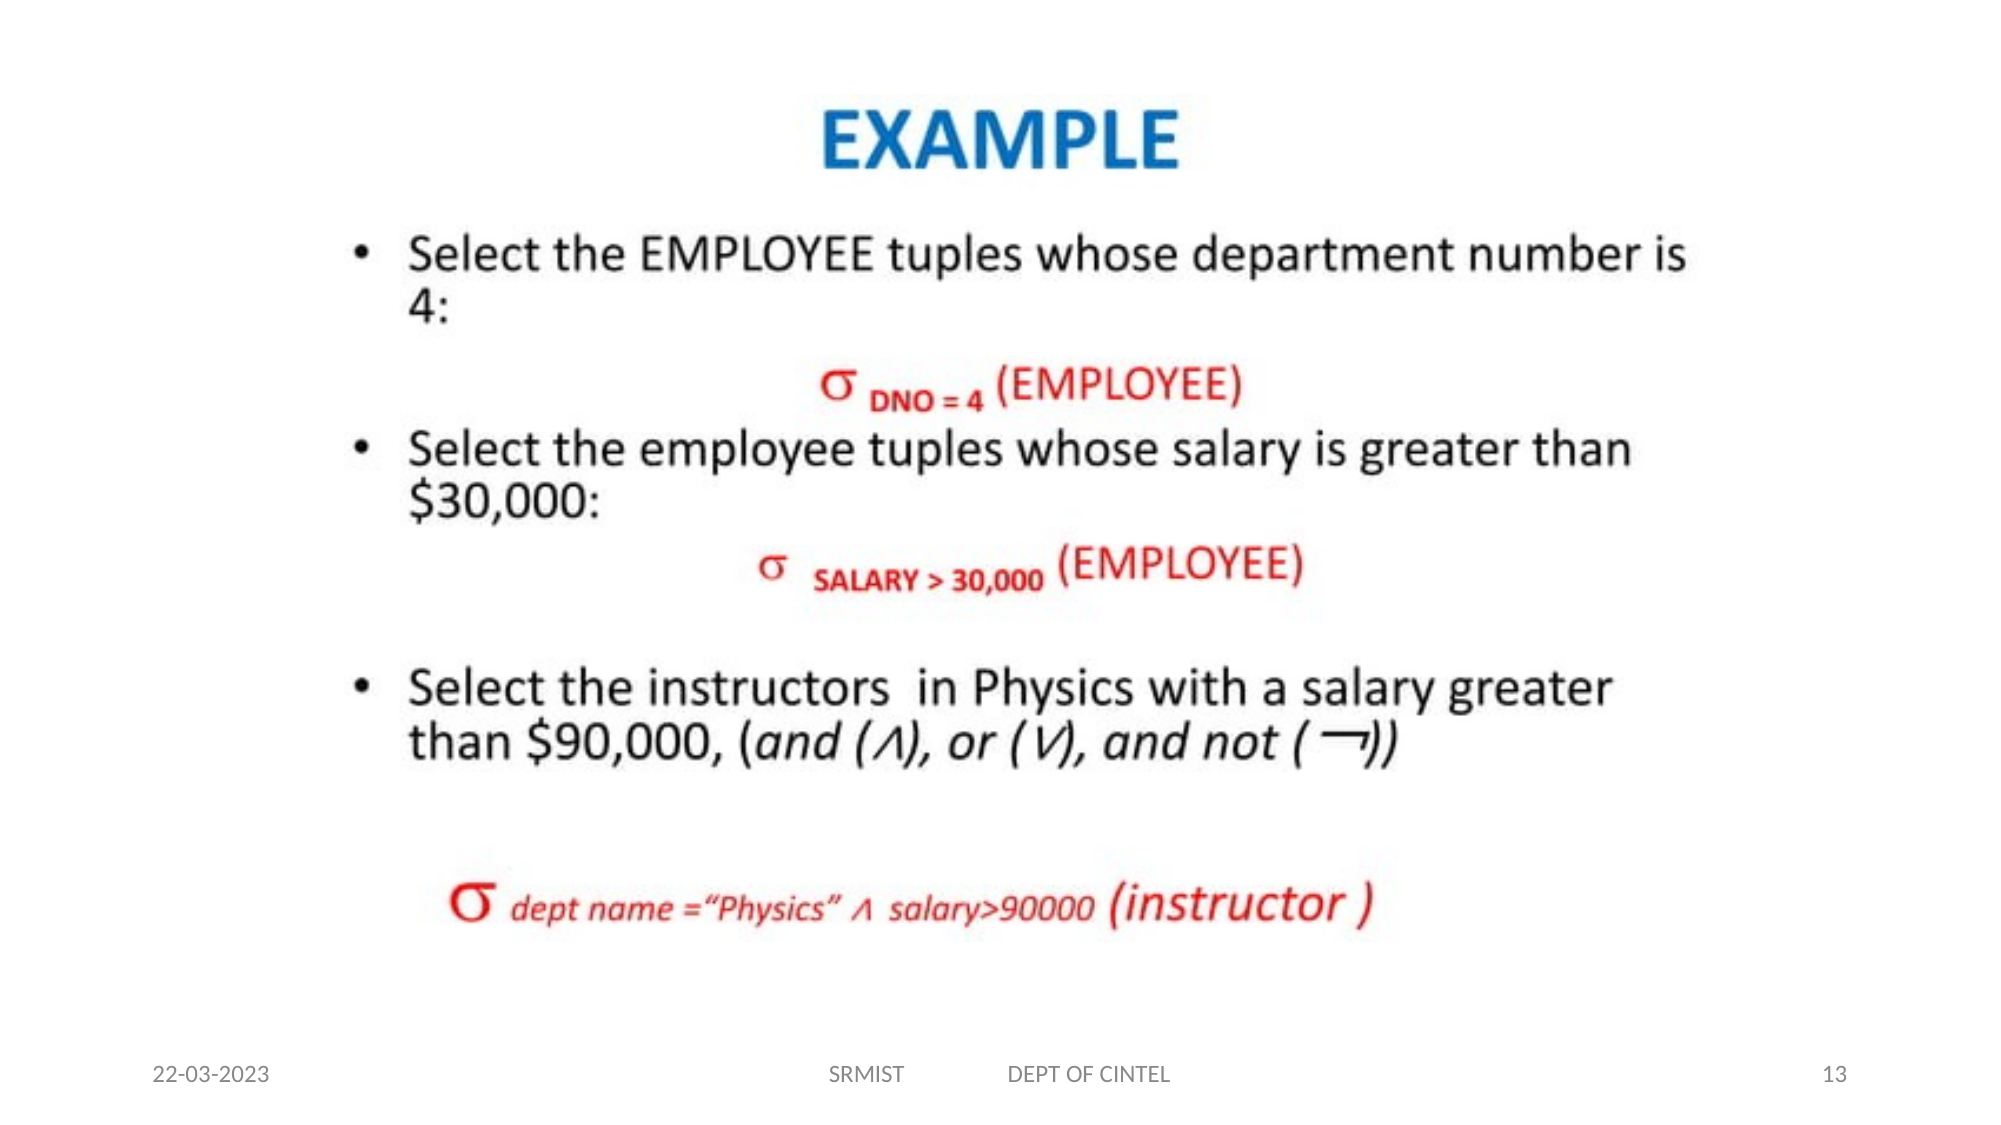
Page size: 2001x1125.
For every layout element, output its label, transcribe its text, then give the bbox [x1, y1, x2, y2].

picture [343, 93, 1700, 942]
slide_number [137, 1042, 588, 1103]
footer SRMIST DEPT OF CINTEL [662, 1042, 1338, 1103]
slide_number ‹#› [1412, 1042, 1863, 1103]
